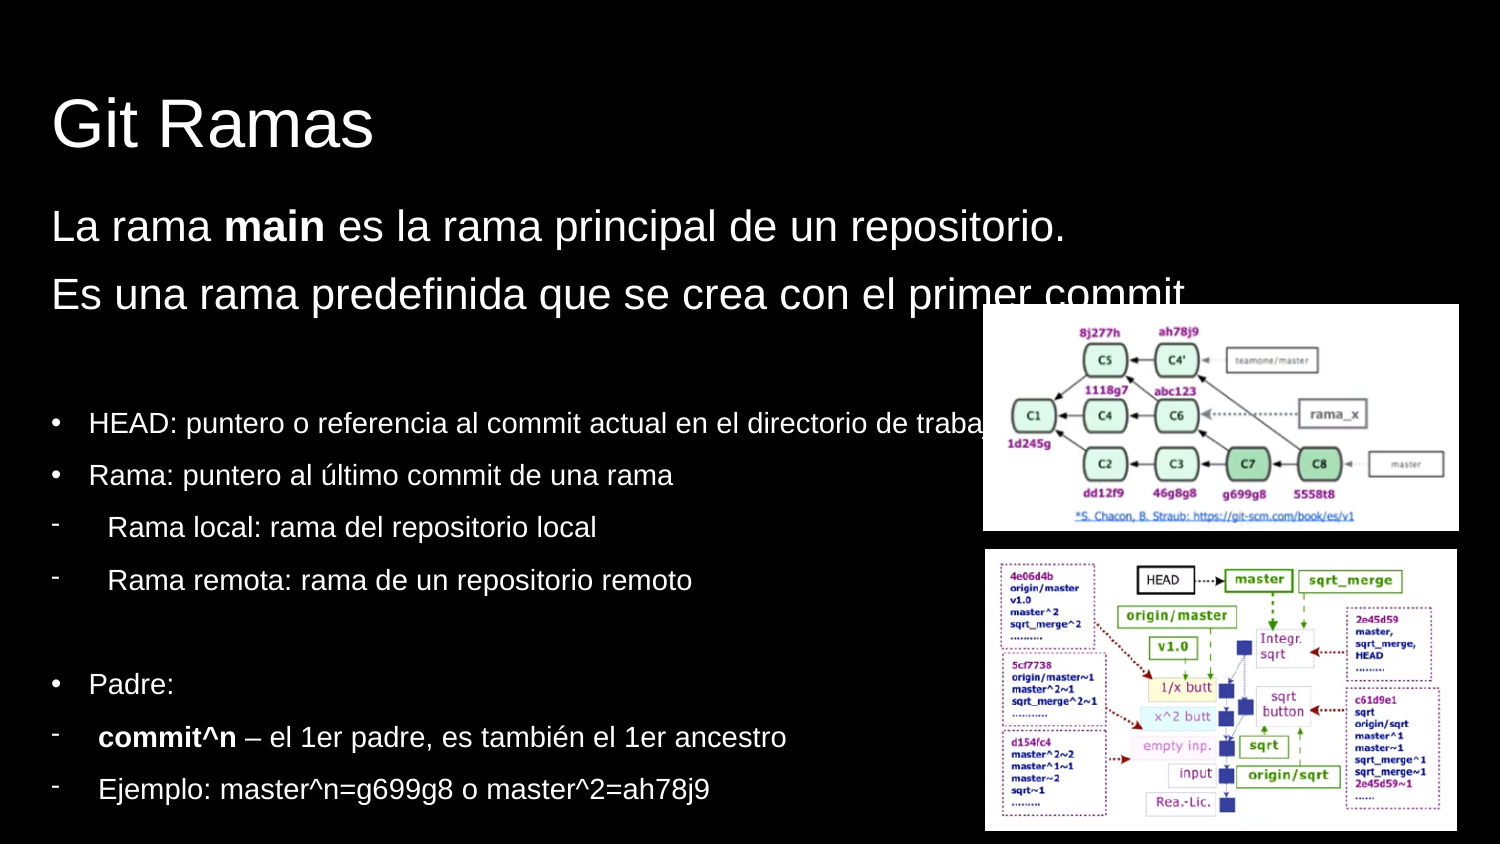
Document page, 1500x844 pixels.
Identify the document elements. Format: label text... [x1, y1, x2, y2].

picture [985, 549, 1457, 831]
picture [983, 304, 1459, 531]
title Git Ramas [51, 72, 1449, 167]
list La rama main es la rama principal de un repositorio. Es una rama predefinida que se crea con el primer commit. HEAD: puntero o referencia al commit actual en el directorio de trabajo Rama: puntero al último commit de una rama Rama local: rama del repositorio local Rama remota: rama de un repositorio remoto Padre: commit^n – el 1er padre, es también el 1er ancestro Ejemplo: master^n=g699g8 o master^2=ah78j9 Ancestro: commit~n – sigue la línea del 1er padre Ejemplo: 46g8g8~1=dd12f9 o master~2=46g8g8 Tag o etiqueta: v1.0, v0.1 - git tag –a v1.0 -m "mensaje de la etiqueta" [51, 189, 1449, 750]
